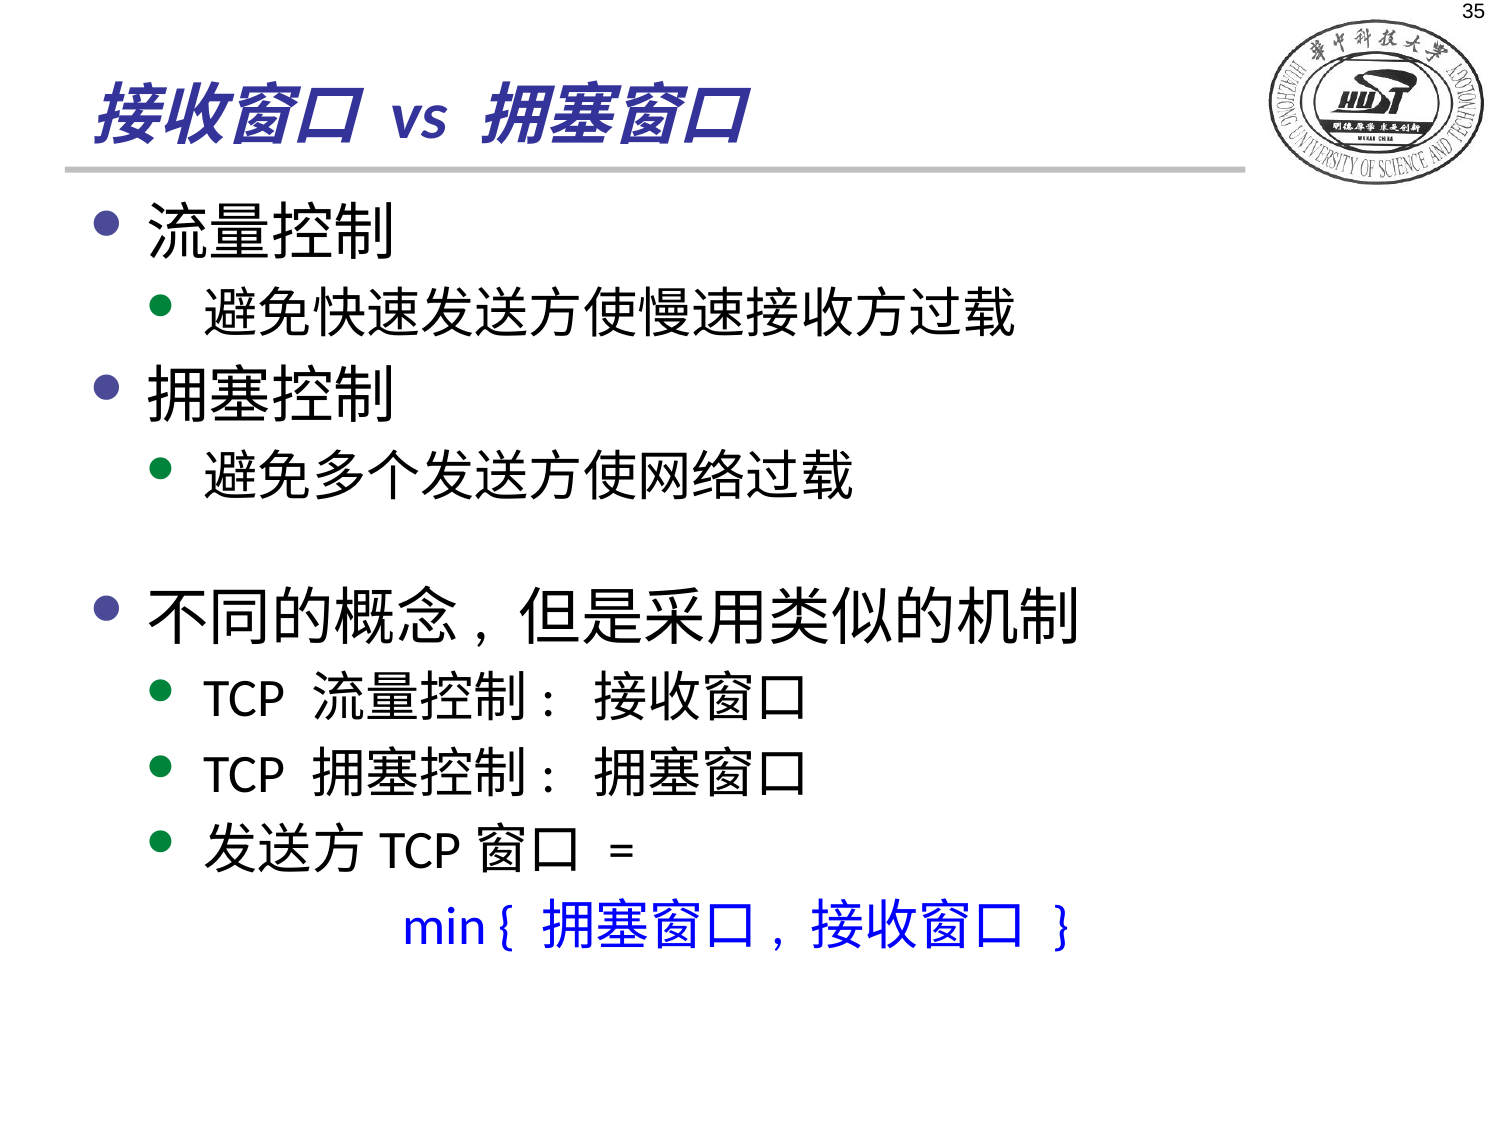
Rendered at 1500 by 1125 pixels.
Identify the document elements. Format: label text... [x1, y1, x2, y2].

list 流量控制 避免快速发送方使慢速接收方过载 拥塞控制 避免多个发送方使网络过载 不同的概念, 但是采用类似的机制 TCP 流量控制: 接收窗口 TCP 拥塞控制: 拥塞窗口 发送方TCP窗口 = min { 拥塞窗口, 接收窗口 } [75, 184, 1425, 1059]
slide_number 35 [1149, 0, 1500, 51]
picture [1257, 51, 1489, 185]
title 接收窗口 vs 拥塞窗口 [76, 42, 1315, 160]
